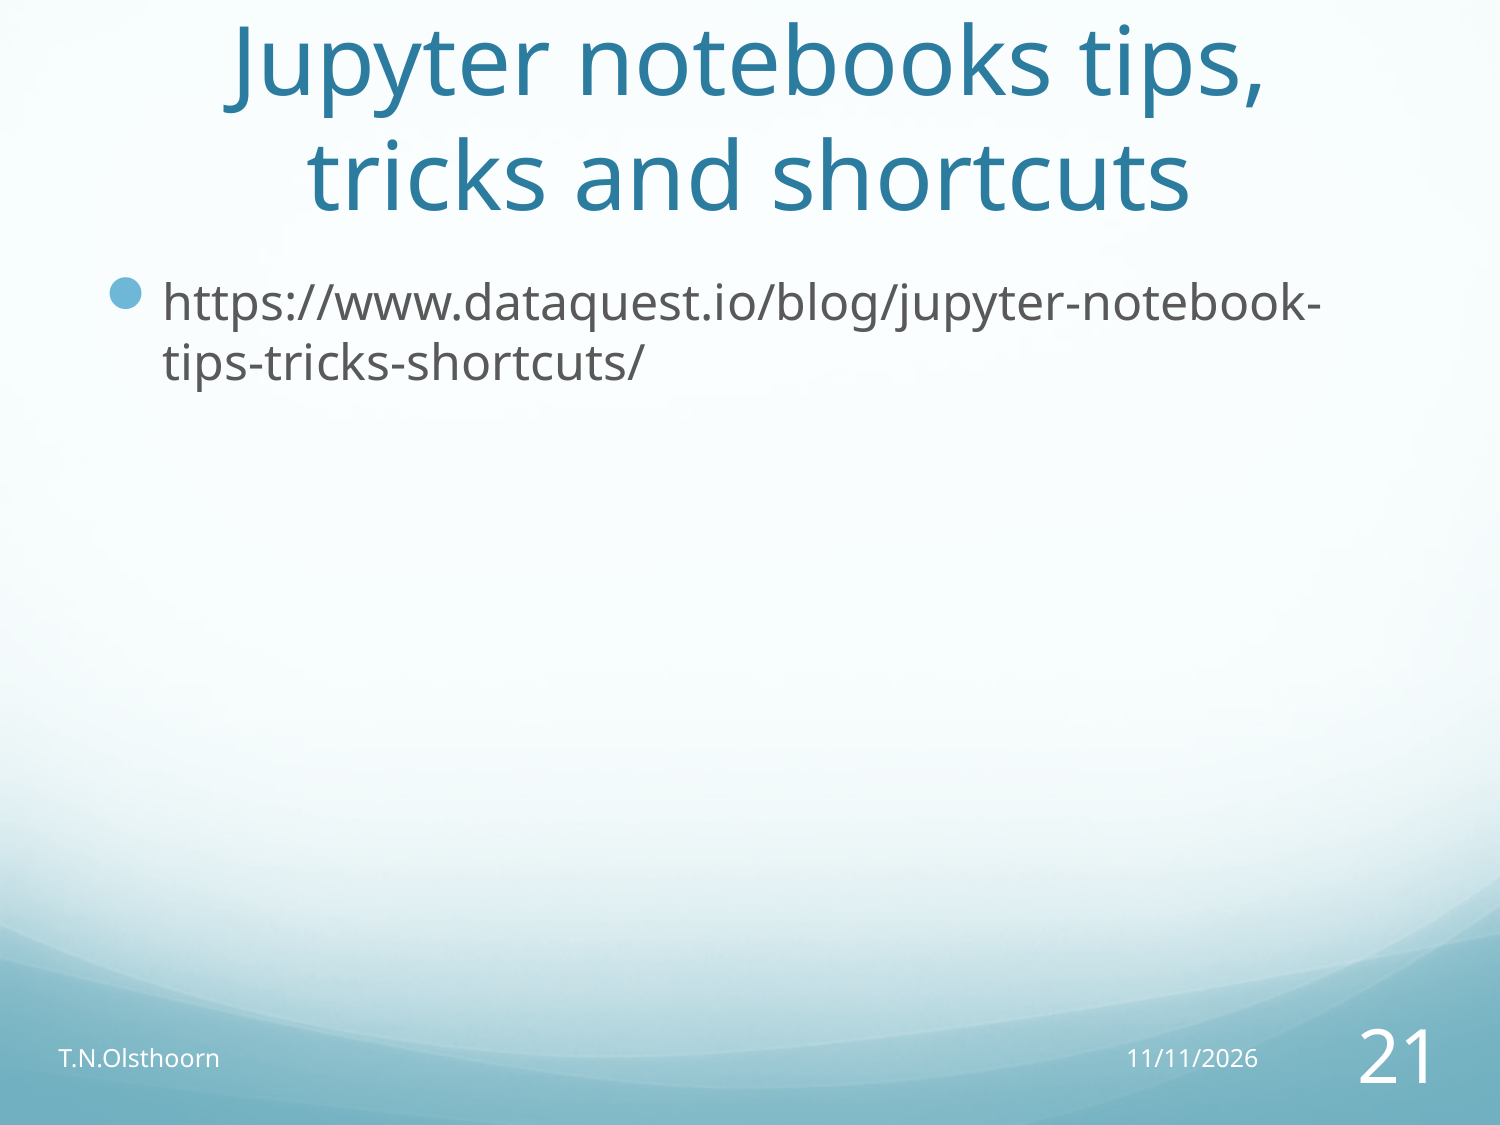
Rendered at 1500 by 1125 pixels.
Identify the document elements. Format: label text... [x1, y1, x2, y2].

footer T.N.Olsthoorn [43, 1029, 838, 1090]
title Jupyter notebooks tips, tricks and shortcuts [90, 17, 1410, 237]
slide_number 21 [1295, 1029, 1459, 1090]
list https://www.dataquest.io/blog/jupyter-notebook-tips-tricks-shortcuts/ [90, 262, 1410, 975]
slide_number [923, 1029, 1274, 1090]
